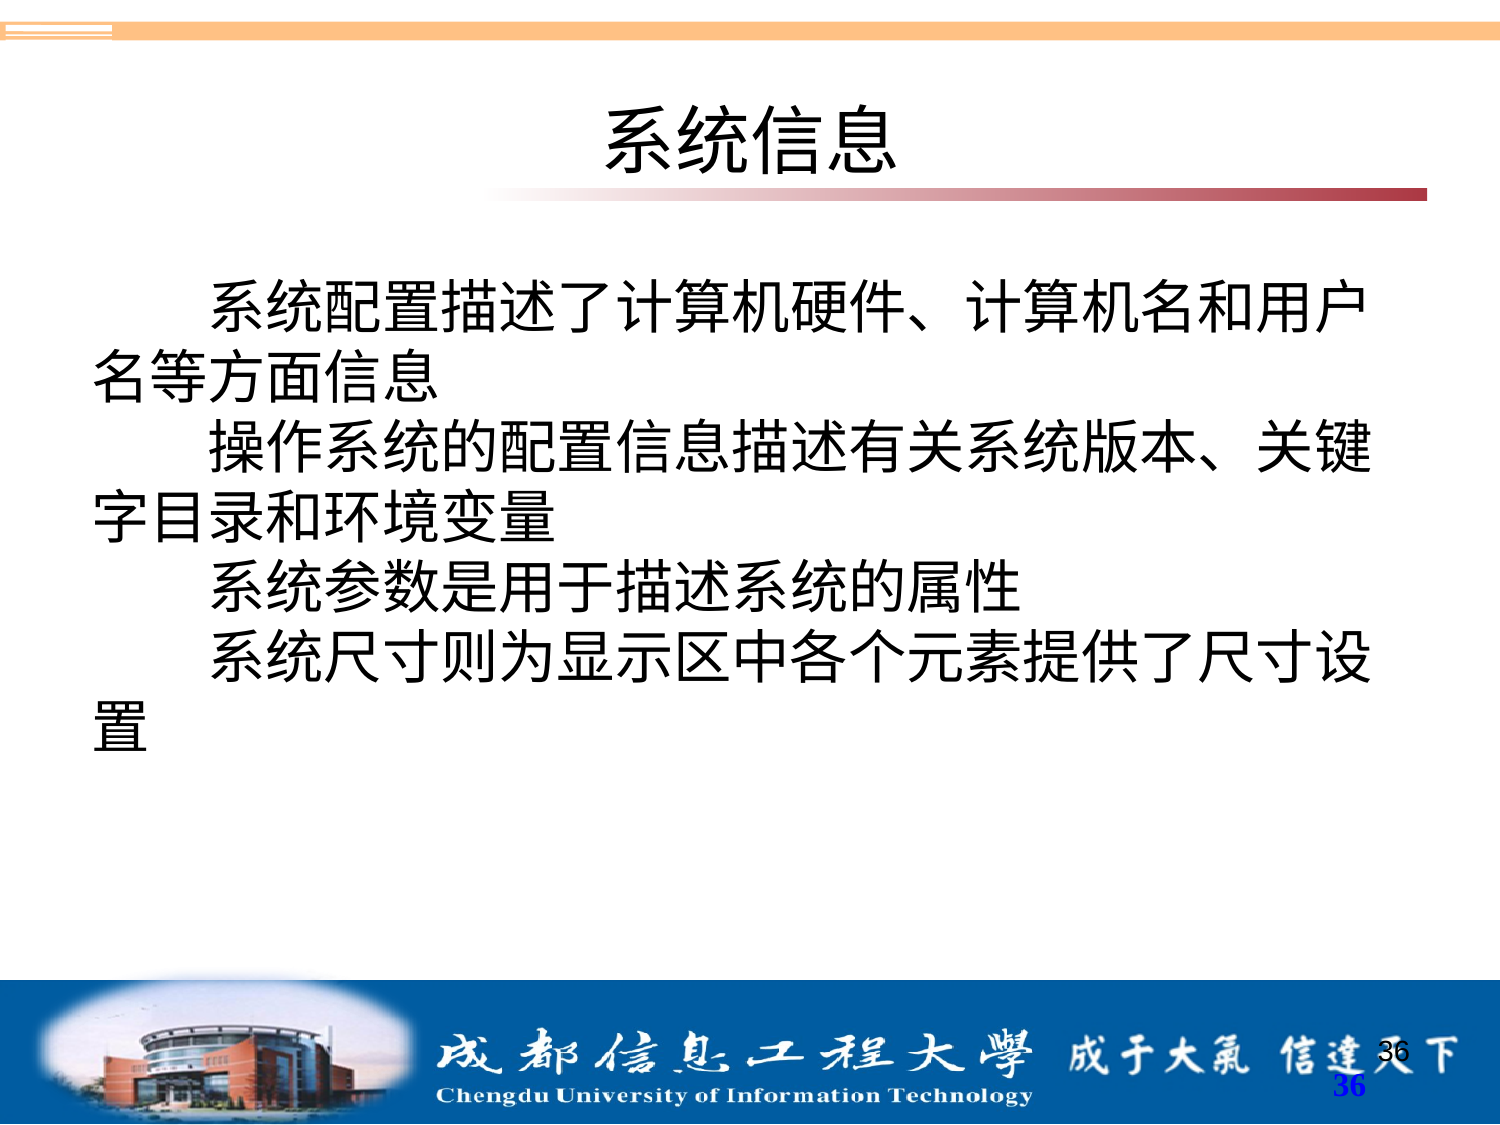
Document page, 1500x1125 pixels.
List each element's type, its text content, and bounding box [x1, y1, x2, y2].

list 系统配置描述了计算机硬件、计算机名和用户名等方面信息 操作系统的配置信息描述有关系统版本、关键字目录和环境变量 系统参数是用于描述系统的属性 系统尺寸则为显示区中各个元素提供了尺寸设置 [75, 262, 1425, 1005]
picture [0, 957, 1500, 1125]
title 系统信息 [75, 45, 1425, 233]
